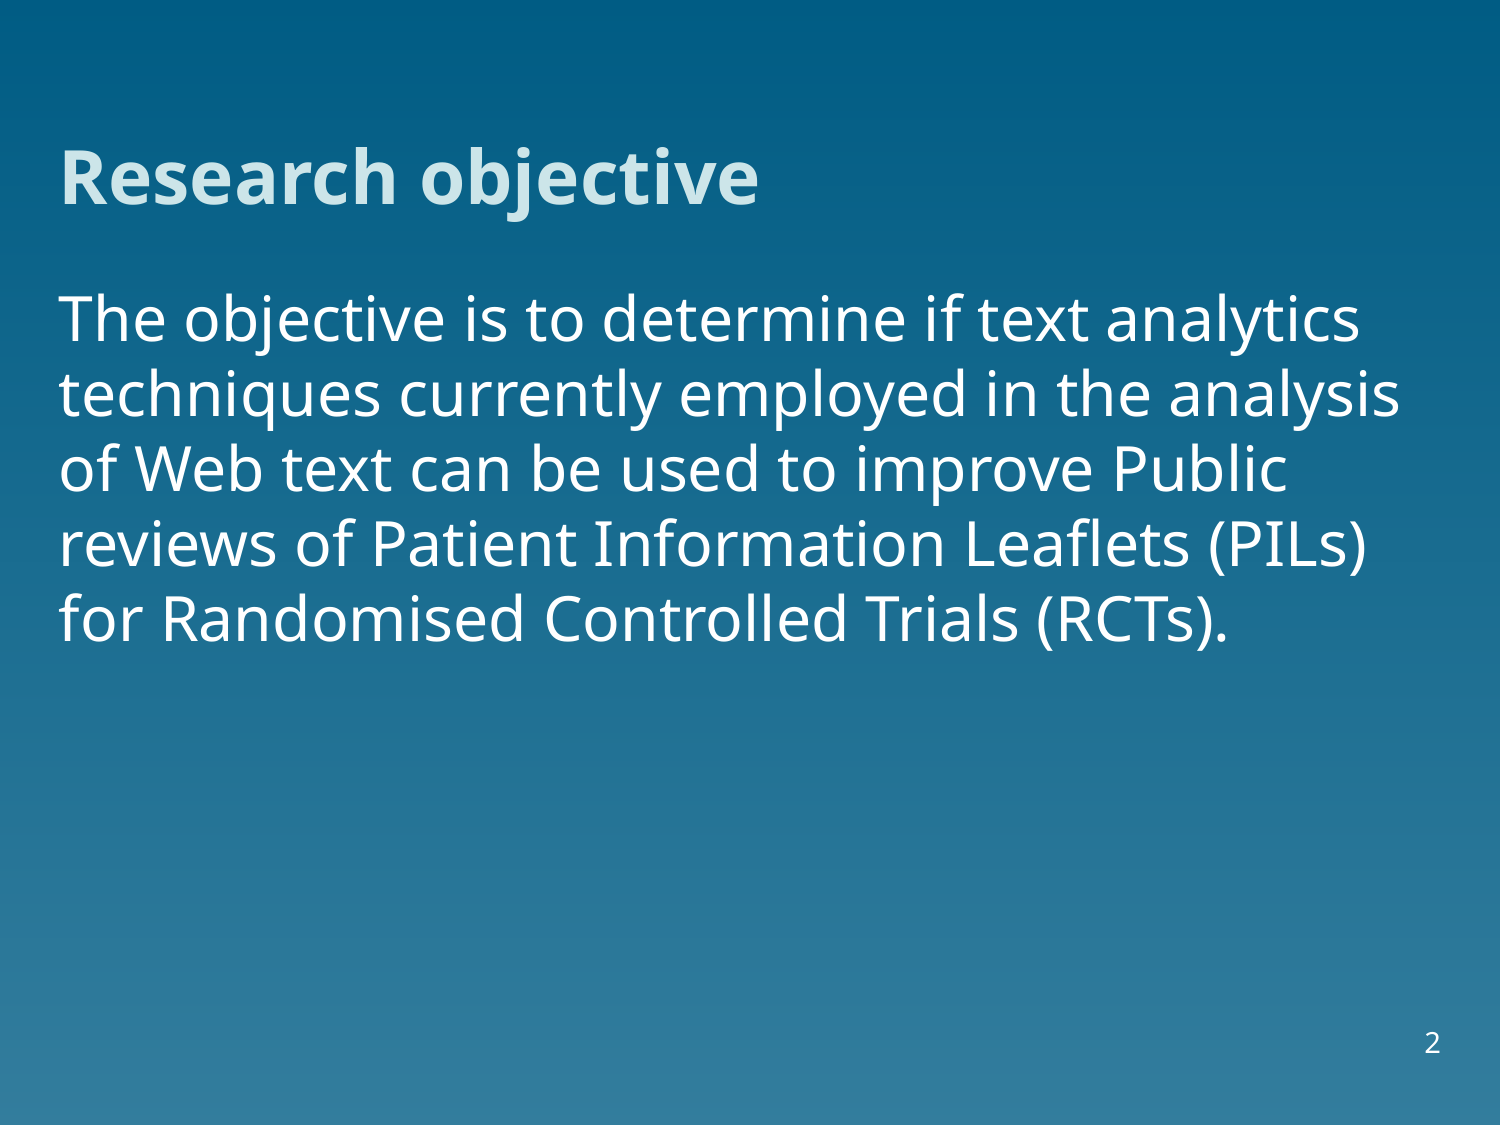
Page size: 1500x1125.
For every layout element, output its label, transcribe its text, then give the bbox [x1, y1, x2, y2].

slide_number 2 [1128, 1034, 1442, 1065]
list The objective is to determine if text analytics techniques currently employed in the analysis of Web text can be used to improve Public reviews of Patient Information Leaflets (PILs) for Randomised Controlled Trials (RCTs). [58, 278, 1442, 1018]
title Research objective [58, 0, 1442, 220]
